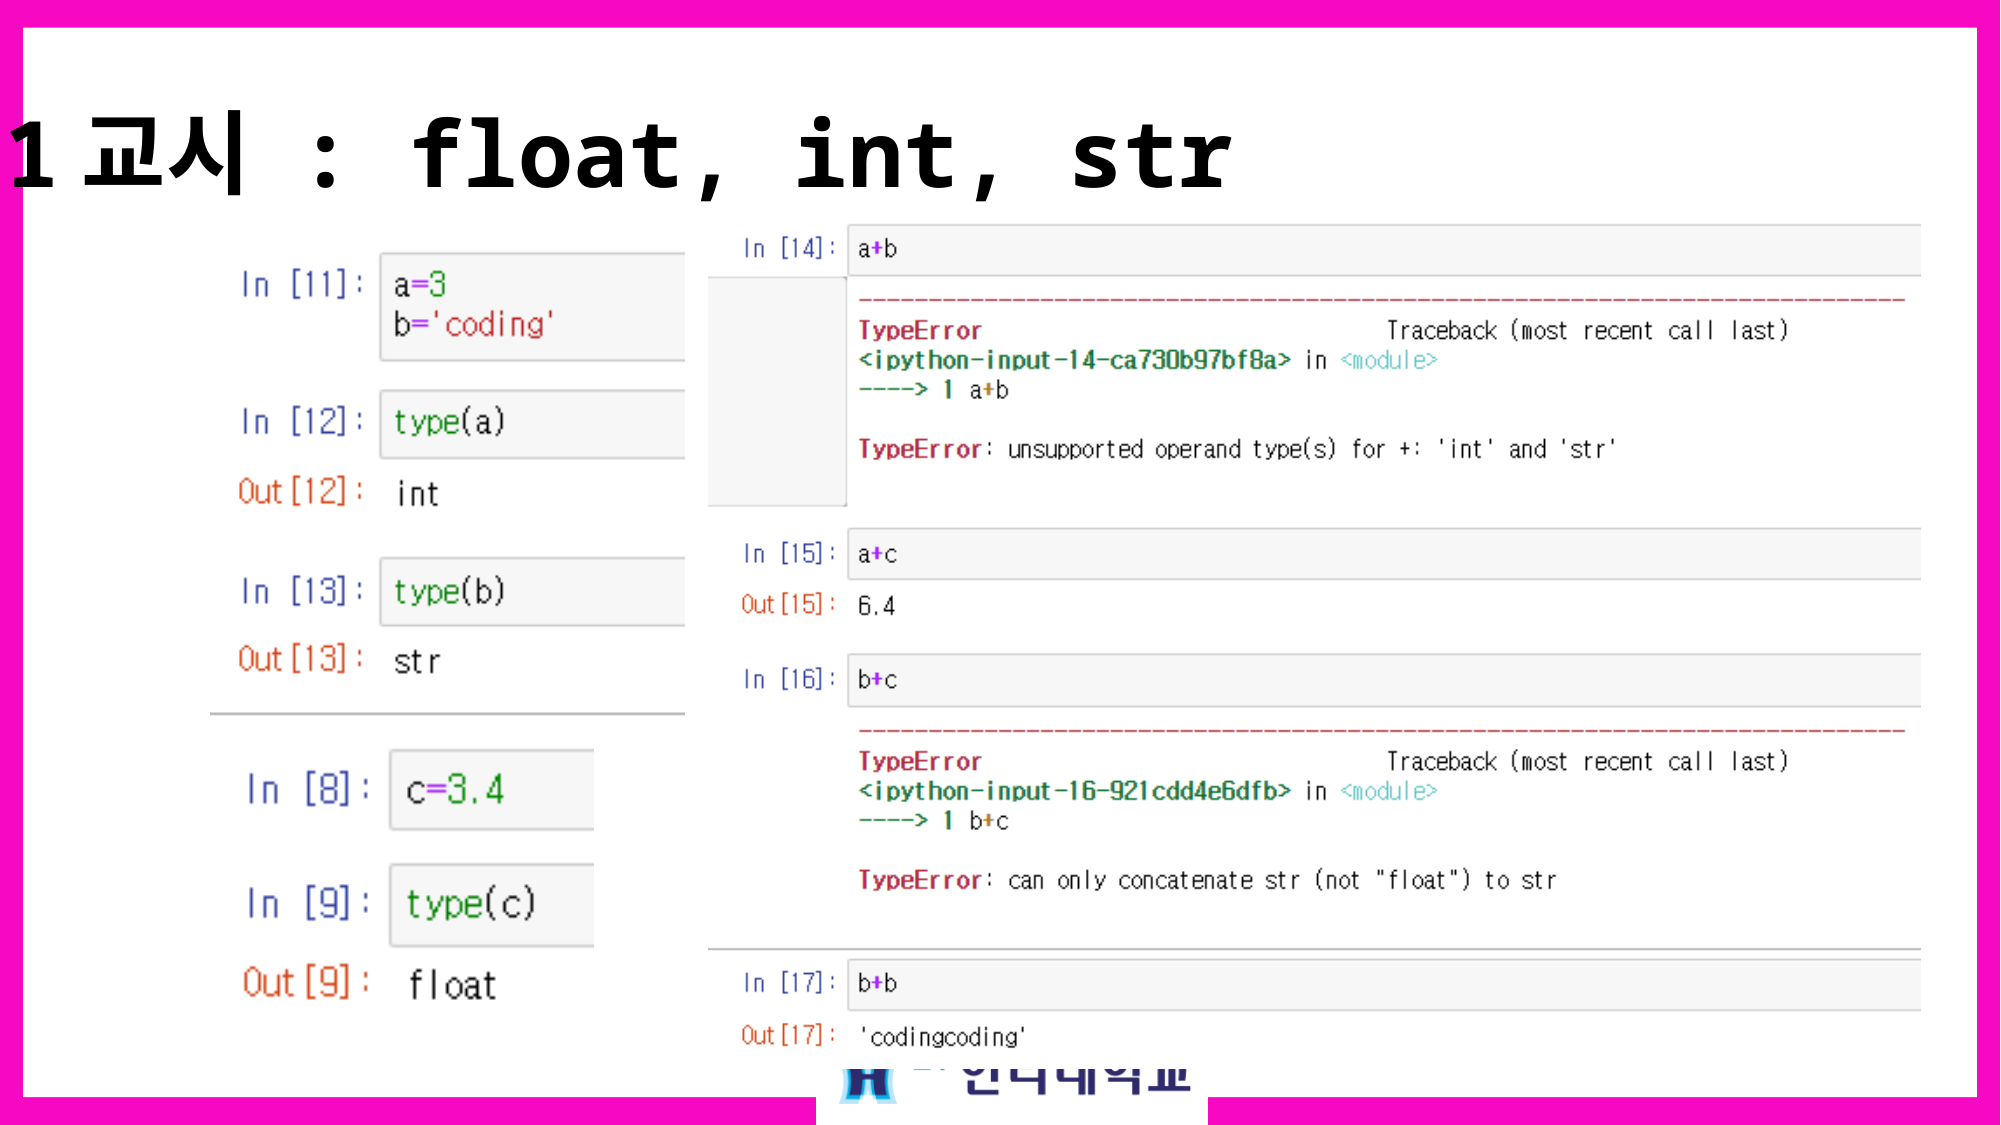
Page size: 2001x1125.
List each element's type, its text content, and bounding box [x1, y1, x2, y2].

text_box 1교시 : float, int, str [0, 87, 1249, 213]
picture [210, 246, 685, 718]
picture [708, 214, 1921, 1125]
picture [210, 738, 594, 1019]
